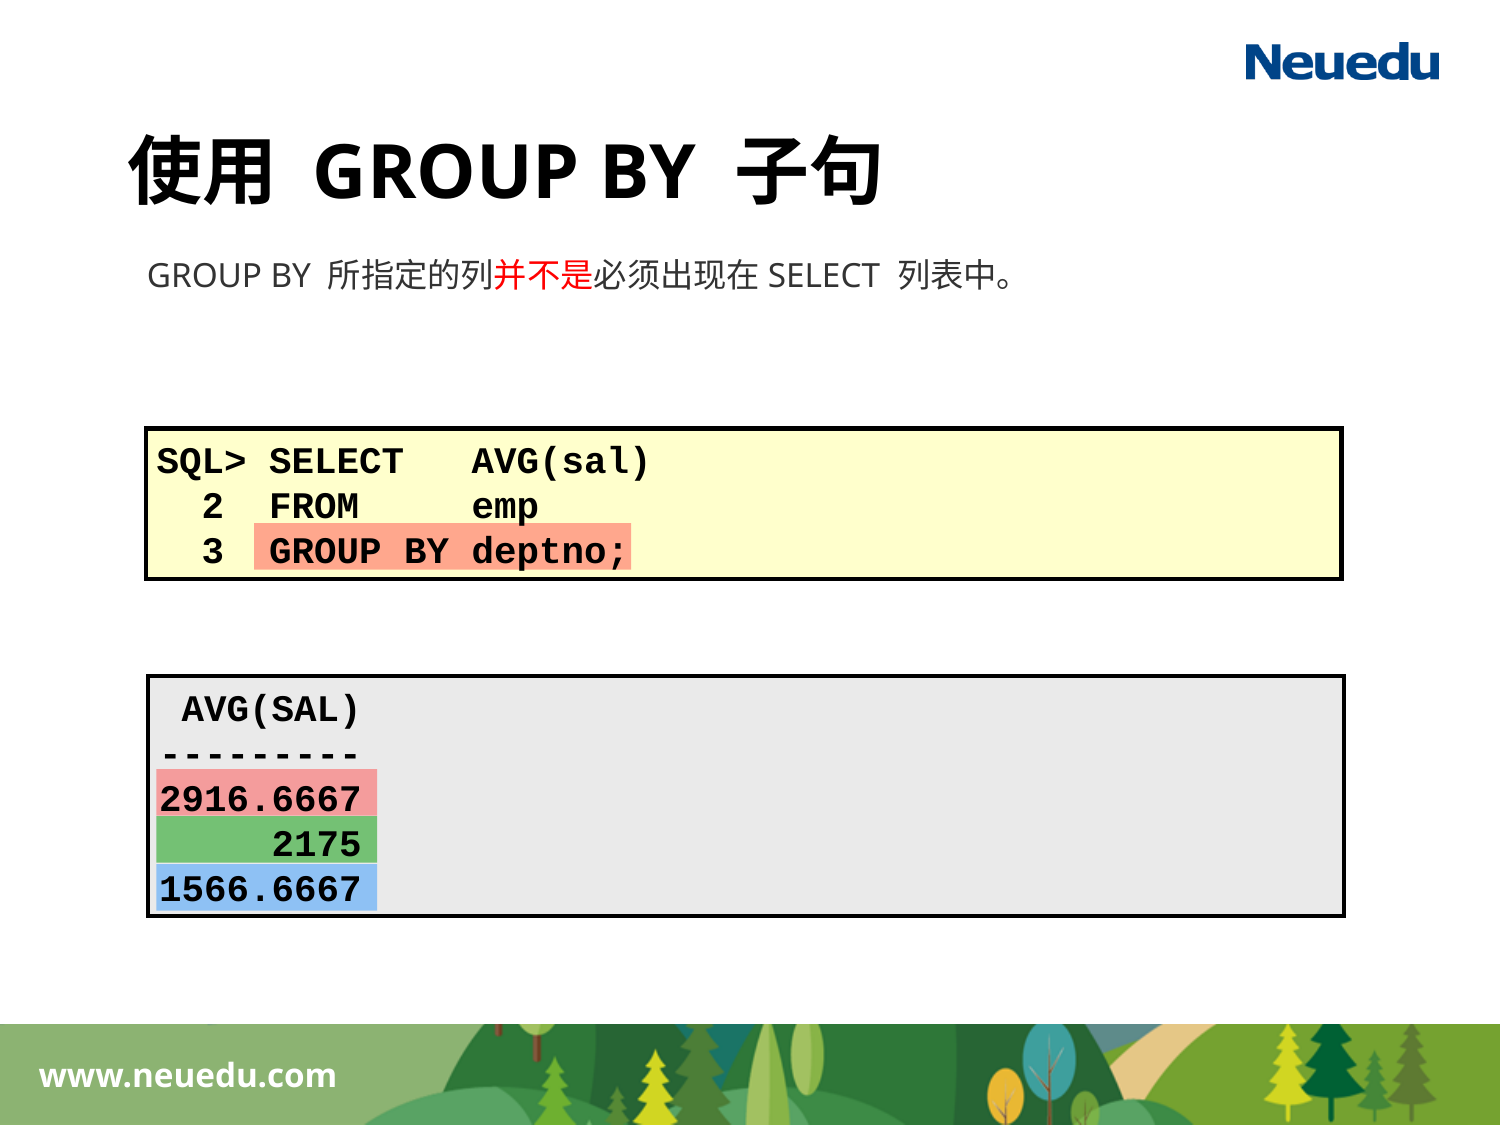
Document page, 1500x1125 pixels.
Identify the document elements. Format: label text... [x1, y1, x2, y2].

text_box SQL> SELECT AVG(sal) 2 FROM emp 3 GROUP BY deptno; [141, 426, 1342, 581]
picture [0, 1024, 1500, 1125]
text_box AVG(SAL) --------- 2916.6667 2175 1566.6667 [630, 673, 1344, 919]
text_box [155, 522, 632, 911]
picture [1246, 42, 1439, 80]
text_box AVG(SAL) --------- 2916.6667 2175 1566.6667 [143, 673, 155, 919]
title 使用 GROUP BY 子句 [112, 99, 1388, 238]
list GROUP BY 所指定的列并不是必须出现在SELECT 列表中。 [131, 246, 1375, 900]
